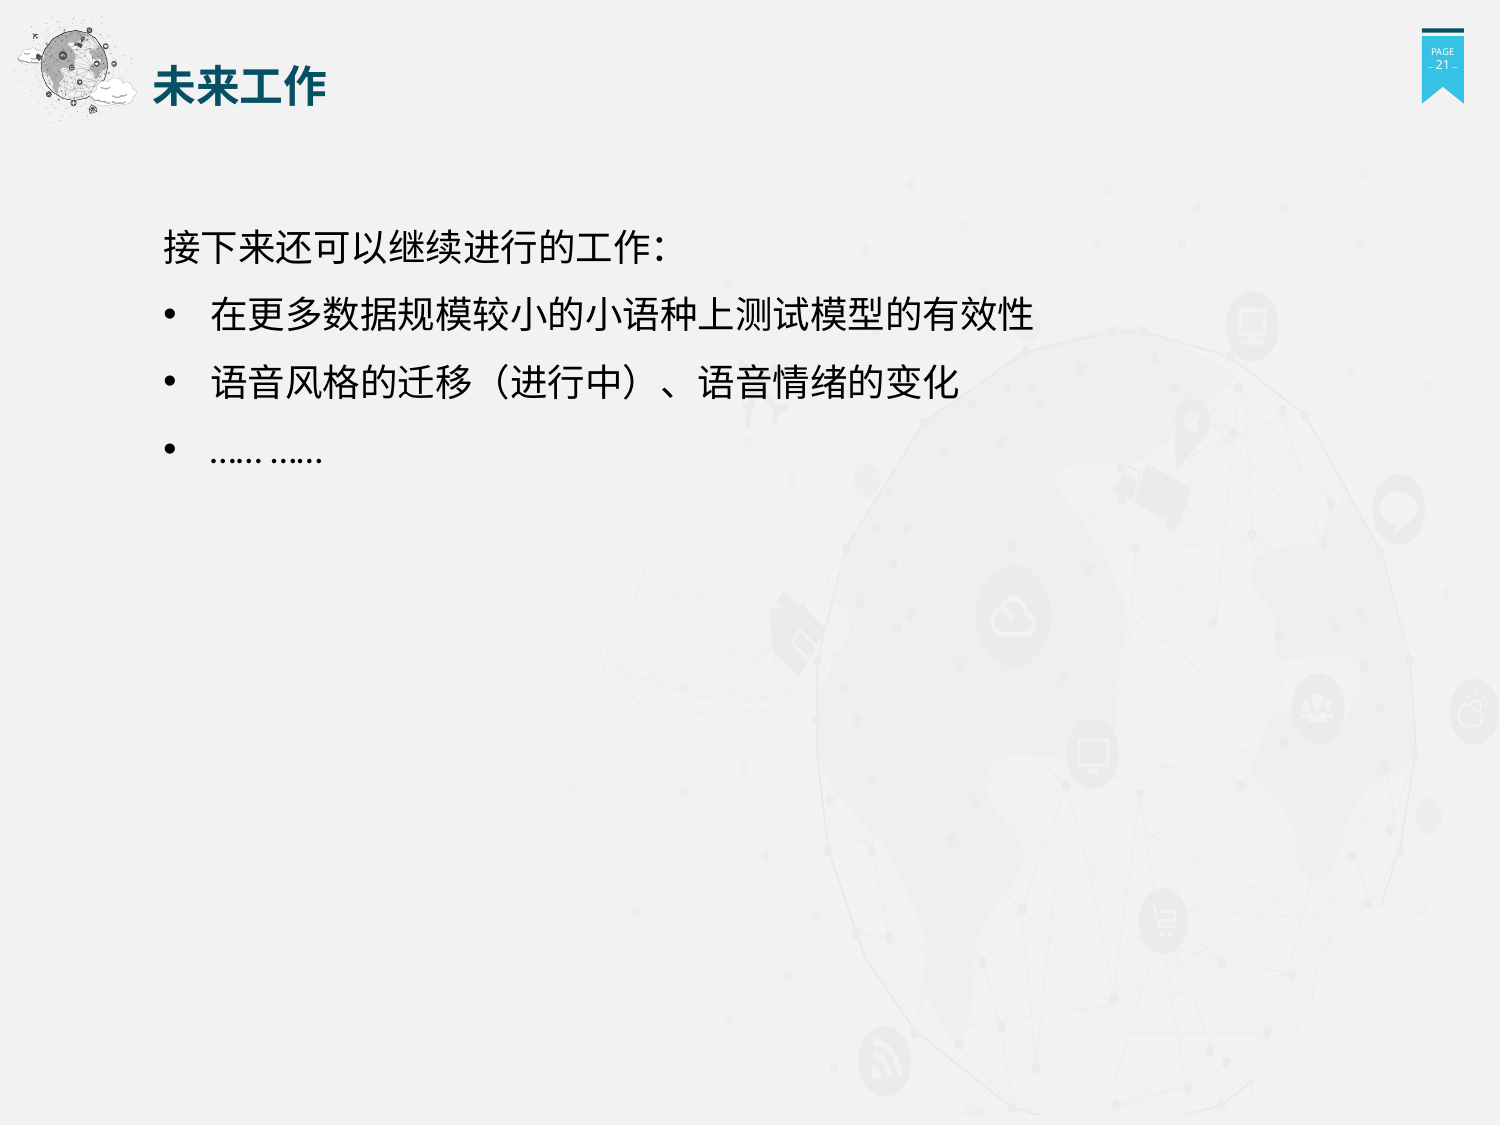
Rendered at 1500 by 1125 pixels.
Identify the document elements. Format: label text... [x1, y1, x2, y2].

text_box 未来工作 [137, 50, 343, 119]
text_box 接下来还可以继续进行的工作： 在更多数据规模较小的小语种上测试模型的有效性 语音风格的迁移（进行中）、语音情绪的变化 …… …… [148, 193, 1352, 479]
